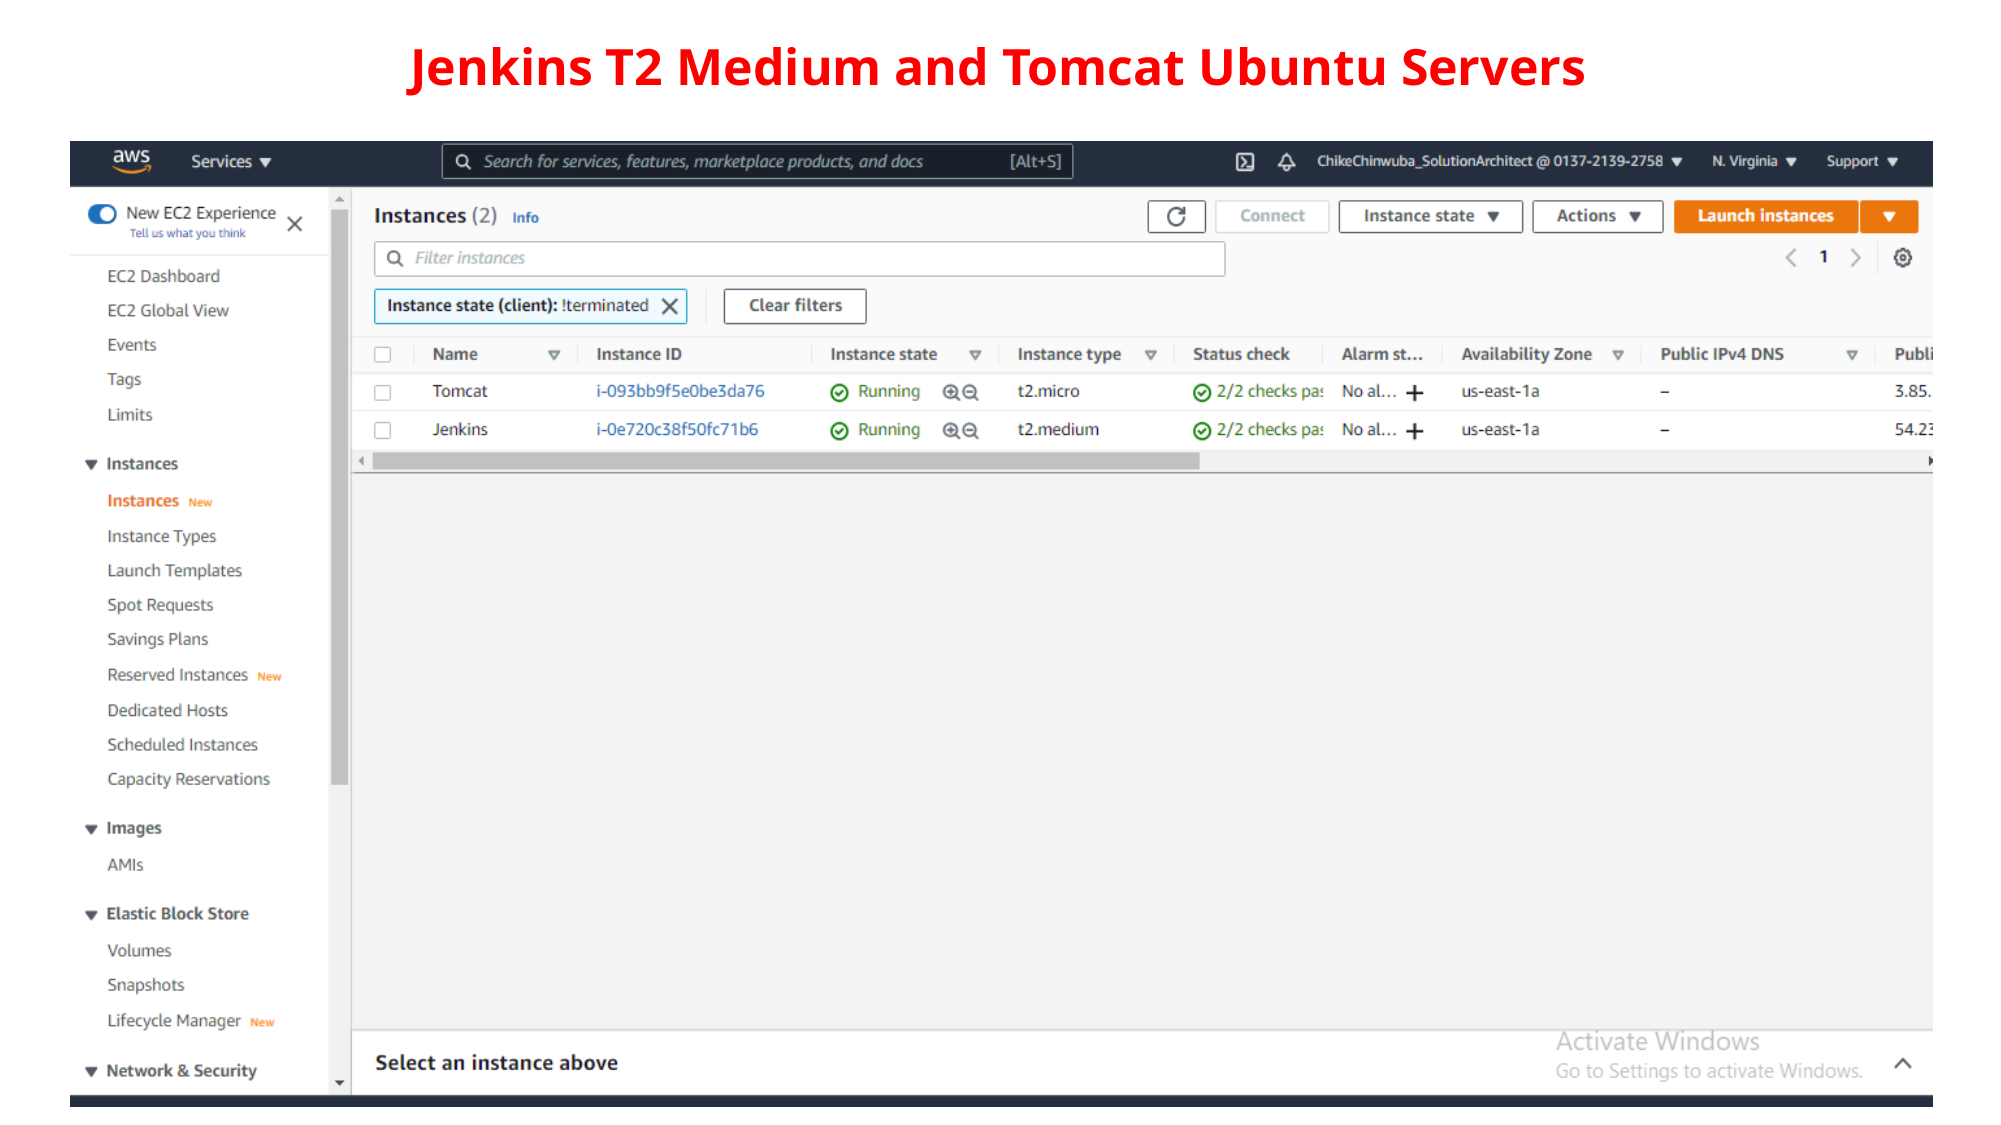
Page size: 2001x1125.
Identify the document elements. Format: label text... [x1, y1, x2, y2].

text_box Jenkins T2 Medium and Tomcat Ubuntu Servers [395, 28, 1602, 104]
picture [70, 141, 1933, 1107]
